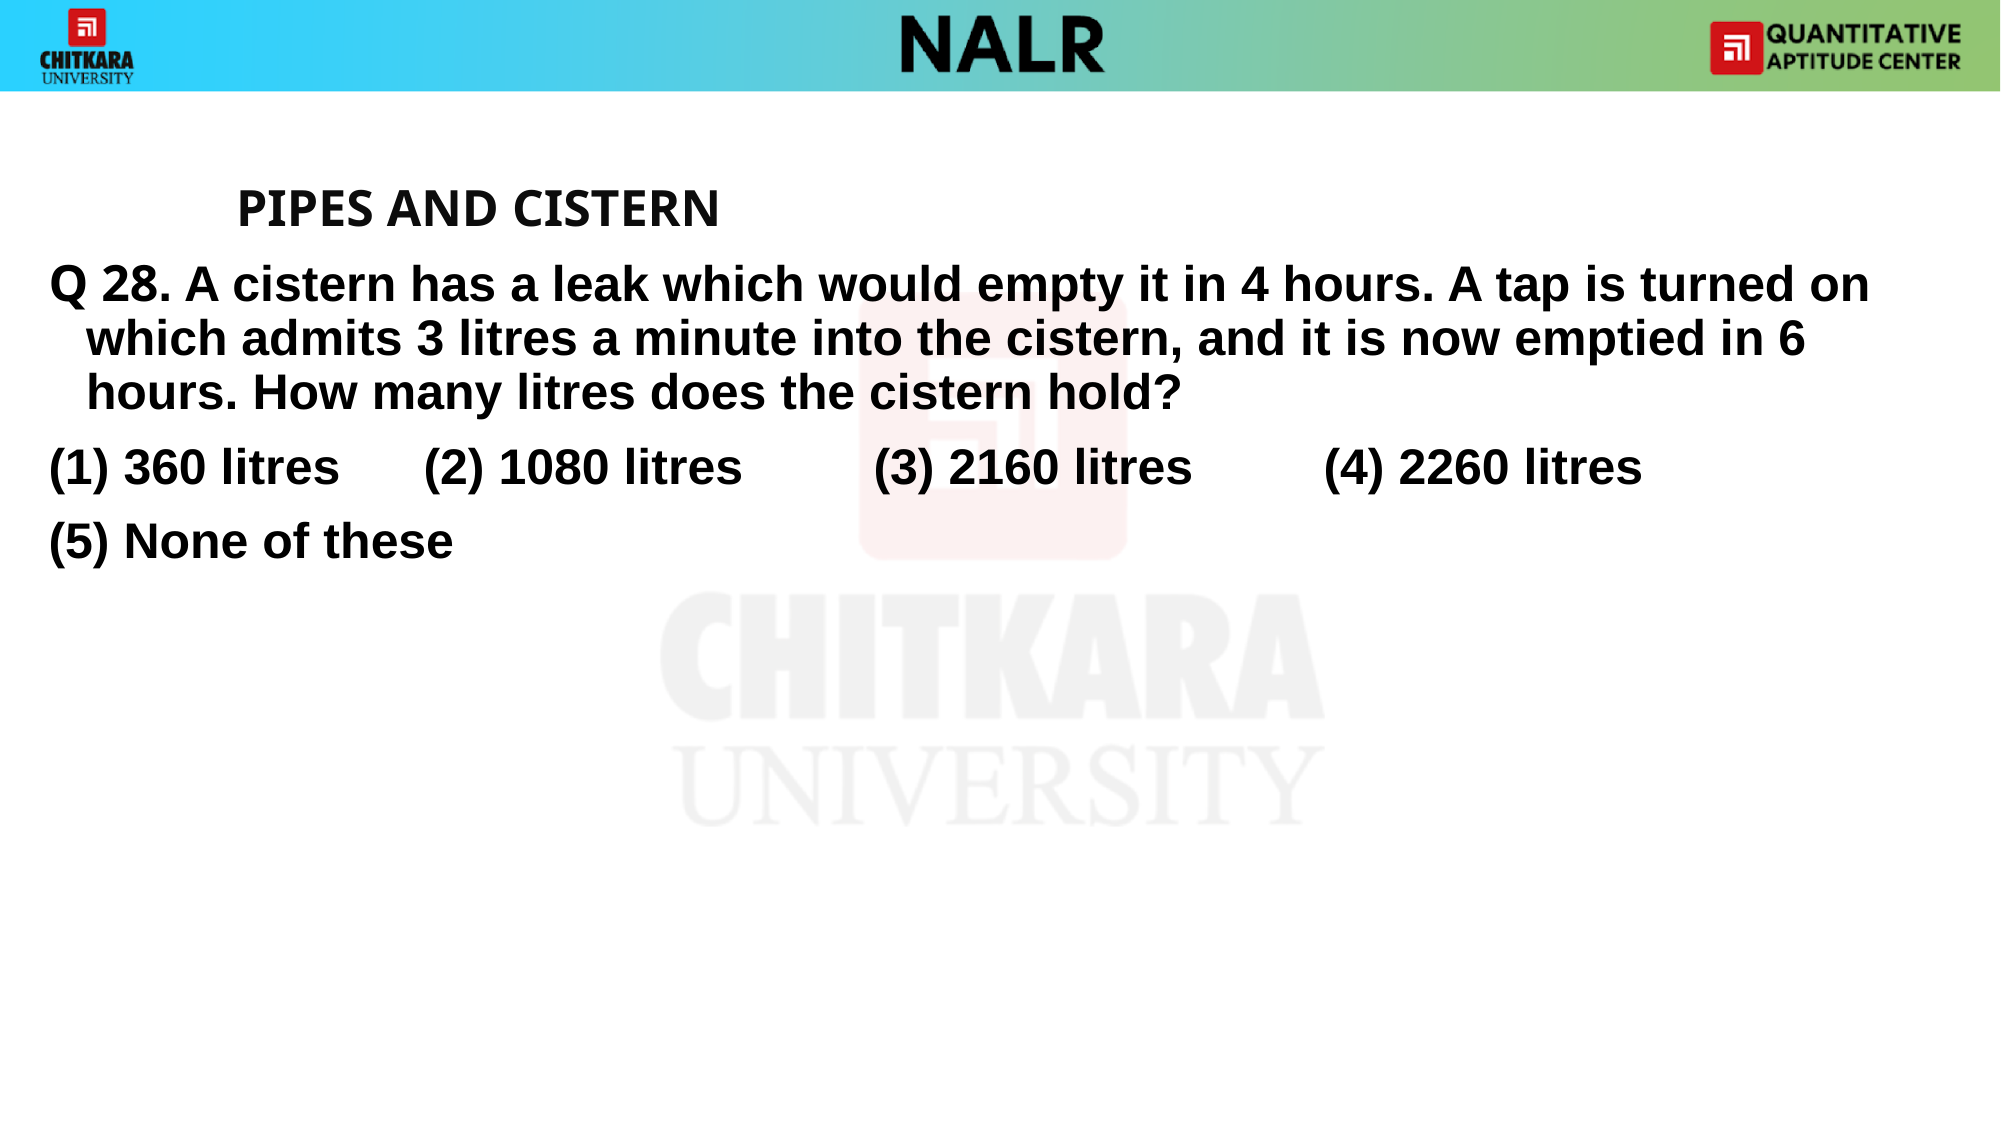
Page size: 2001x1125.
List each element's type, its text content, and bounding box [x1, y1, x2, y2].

picture [0, 0, 2001, 1125]
title [41, 31, 1959, 142]
list PIPES AND CISTERN Q 28. A cistern has a leak which would empty it in 4 hours. A tap is turned on which admits 3 litres a minute into the cistern, and it is now emptied in 6 hours. How many litres does the cistern hold? 360 litres (2) 1080 litres (3) 2160 litres (4) 2260 litres (5) None of these [33, 175, 1959, 1053]
